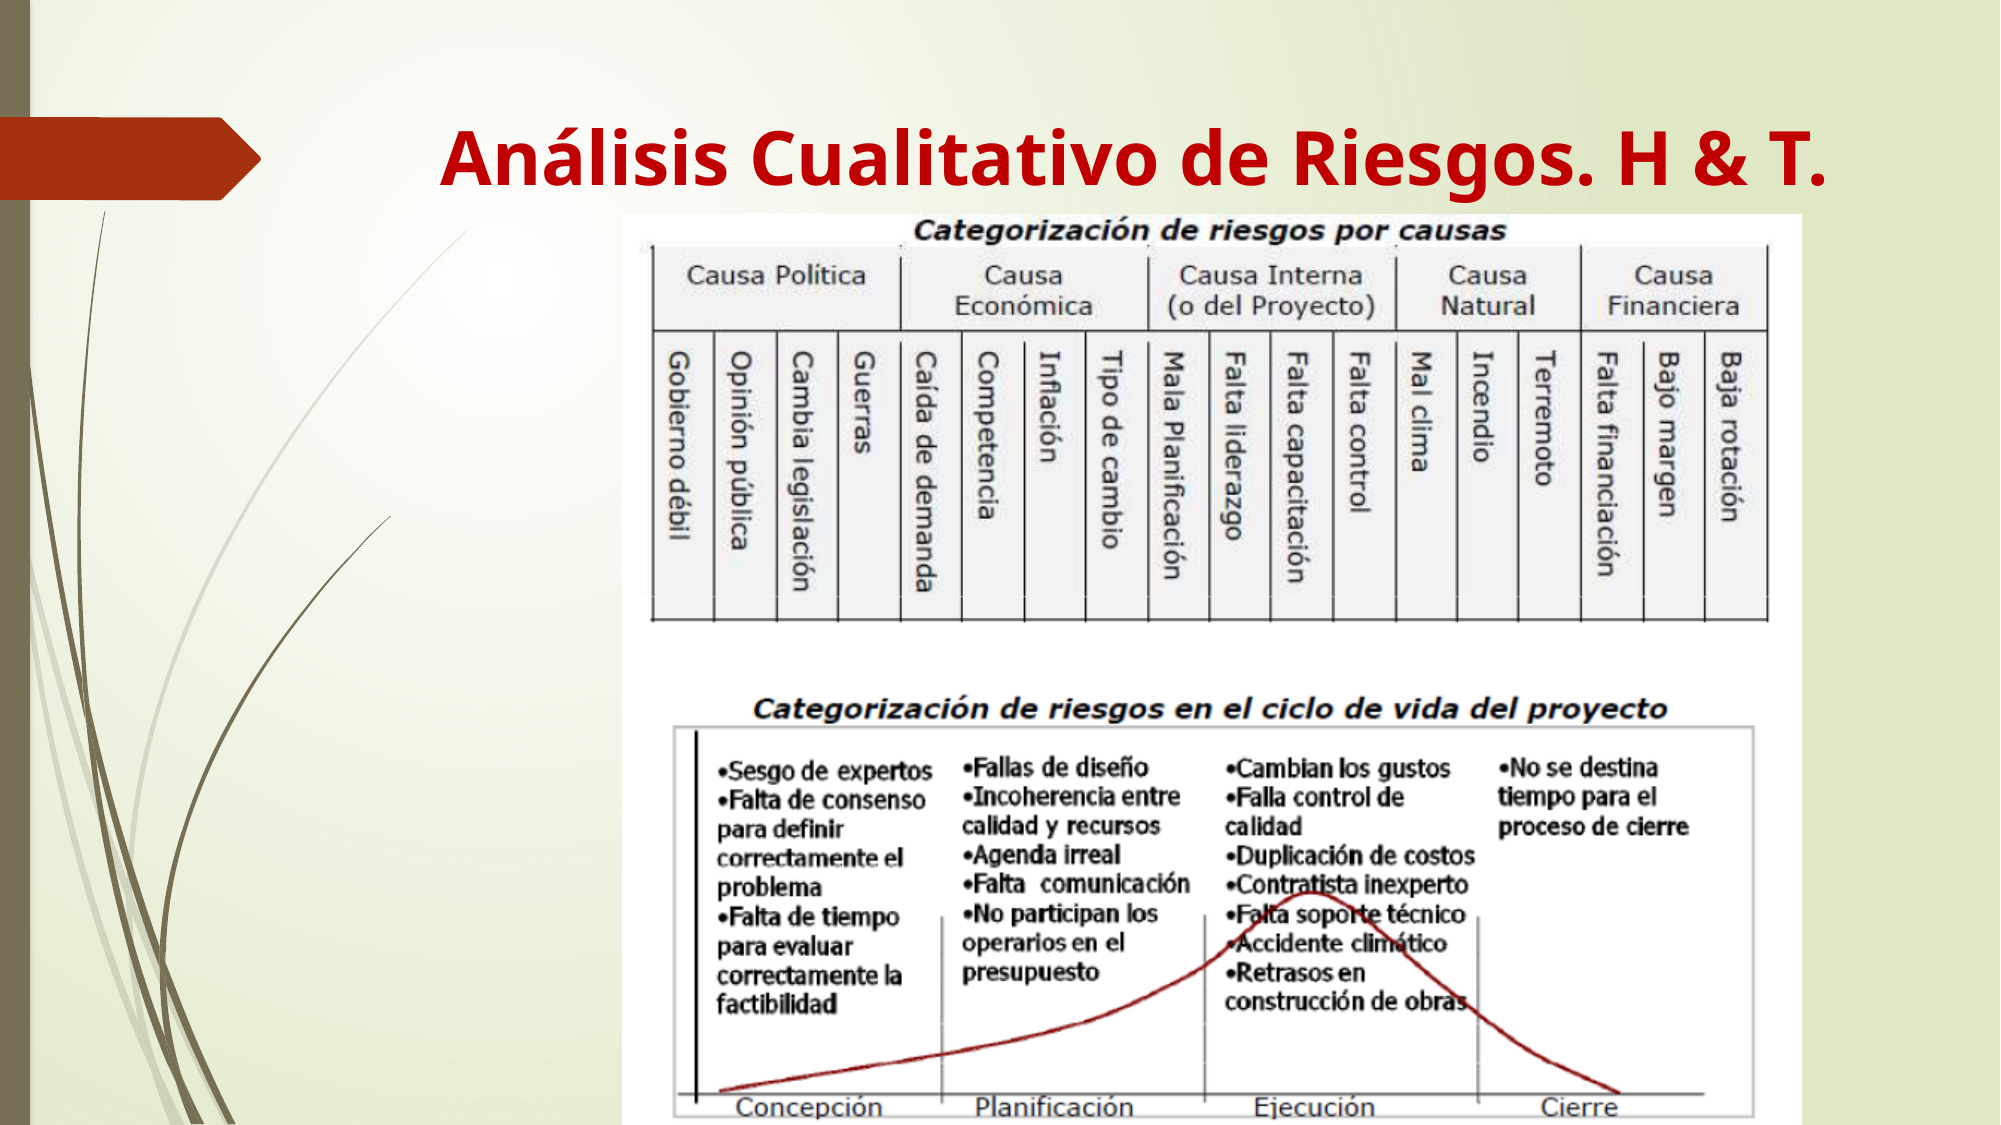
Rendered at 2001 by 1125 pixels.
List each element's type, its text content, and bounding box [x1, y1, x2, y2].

title Análisis Cualitativo de Riesgos. H & T. [425, 102, 1888, 215]
picture [621, 214, 1803, 1125]
